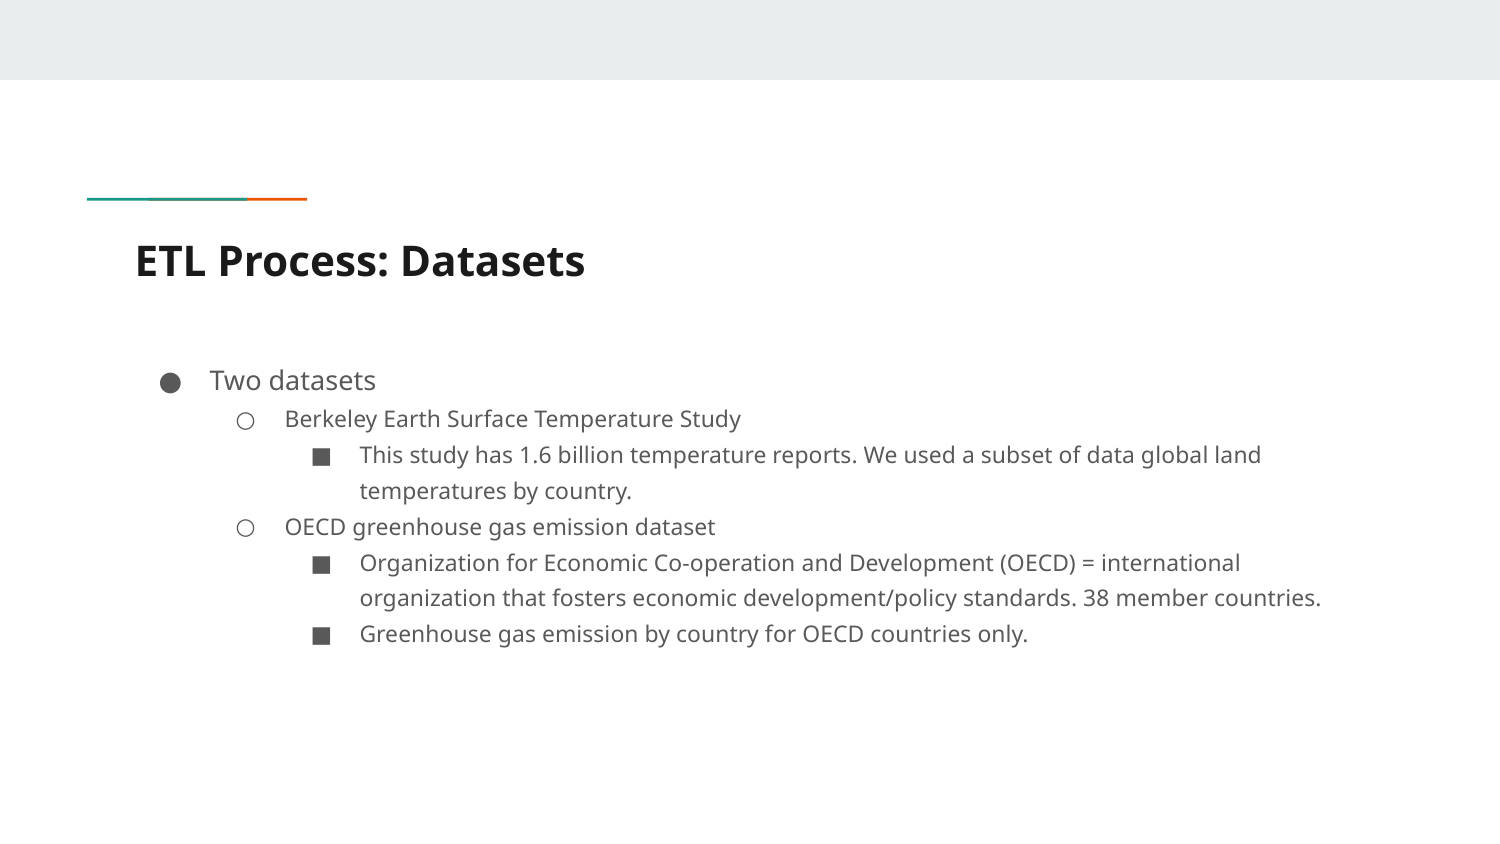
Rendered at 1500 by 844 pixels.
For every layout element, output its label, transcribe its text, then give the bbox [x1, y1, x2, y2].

title ETL Process: Datasets [119, 216, 1381, 305]
list Two datasets Berkeley Earth Surface Temperature Study This study has 1.6 billion temperature reports. We used a subset of data global land temperatures by country. OECD greenhouse gas emission dataset Organization for Economic Co-operation and Development (OECD) = international organization that fosters economic development/policy standards. 38 member countries. Greenhouse gas emission by country for OECD countries only. [119, 341, 1381, 712]
